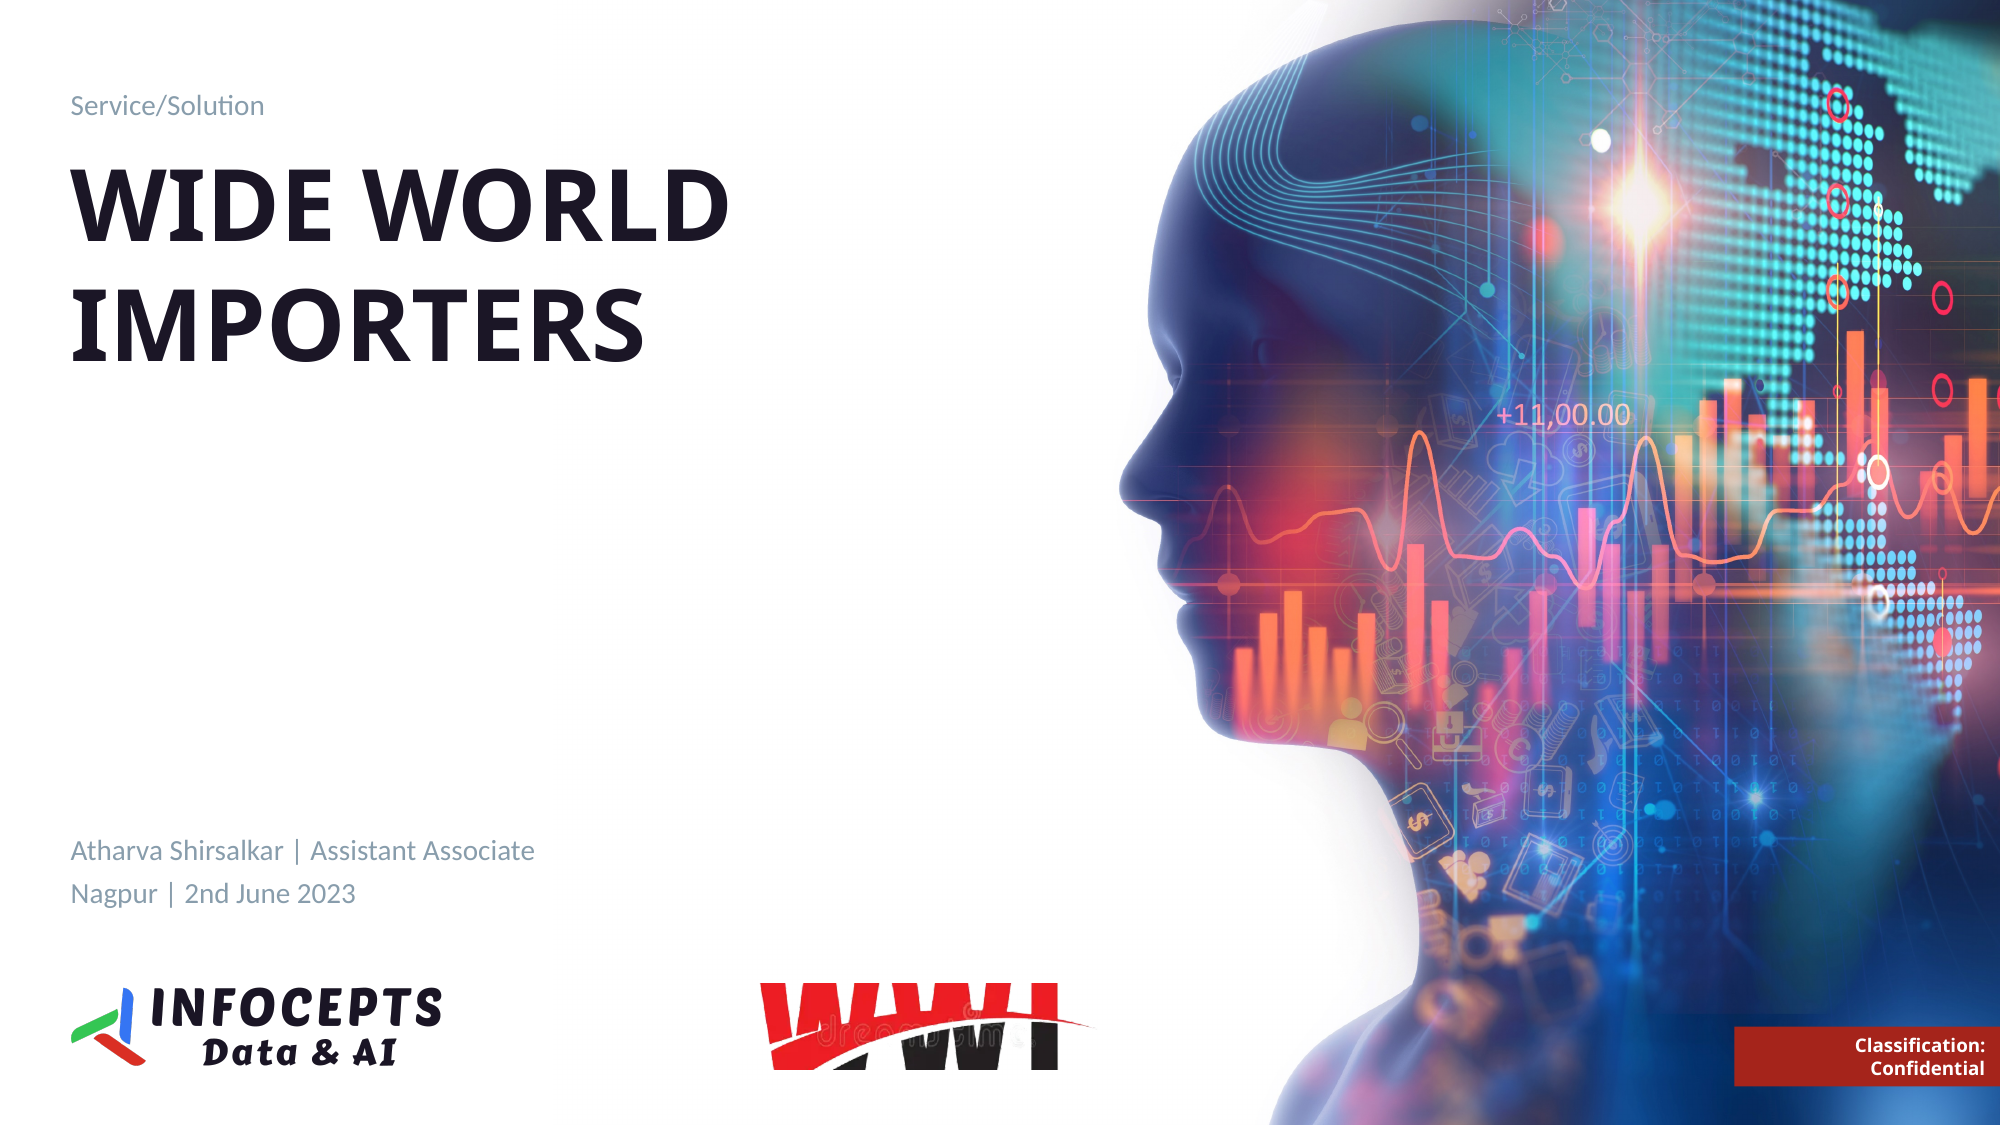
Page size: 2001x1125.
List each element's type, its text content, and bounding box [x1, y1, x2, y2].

picture [55, 976, 457, 1077]
title WIDE WORLD IMPORTERS [55, 133, 1046, 418]
text_box Classification: Confidential [1734, 1026, 2000, 1087]
picture [553, 0, 2000, 1125]
list Nagpur | 2nd June 2023 [55, 871, 1000, 912]
list Service/Solution [55, 83, 1000, 133]
list Atharva Shirsalkar | Assistant Associate [55, 828, 1000, 869]
